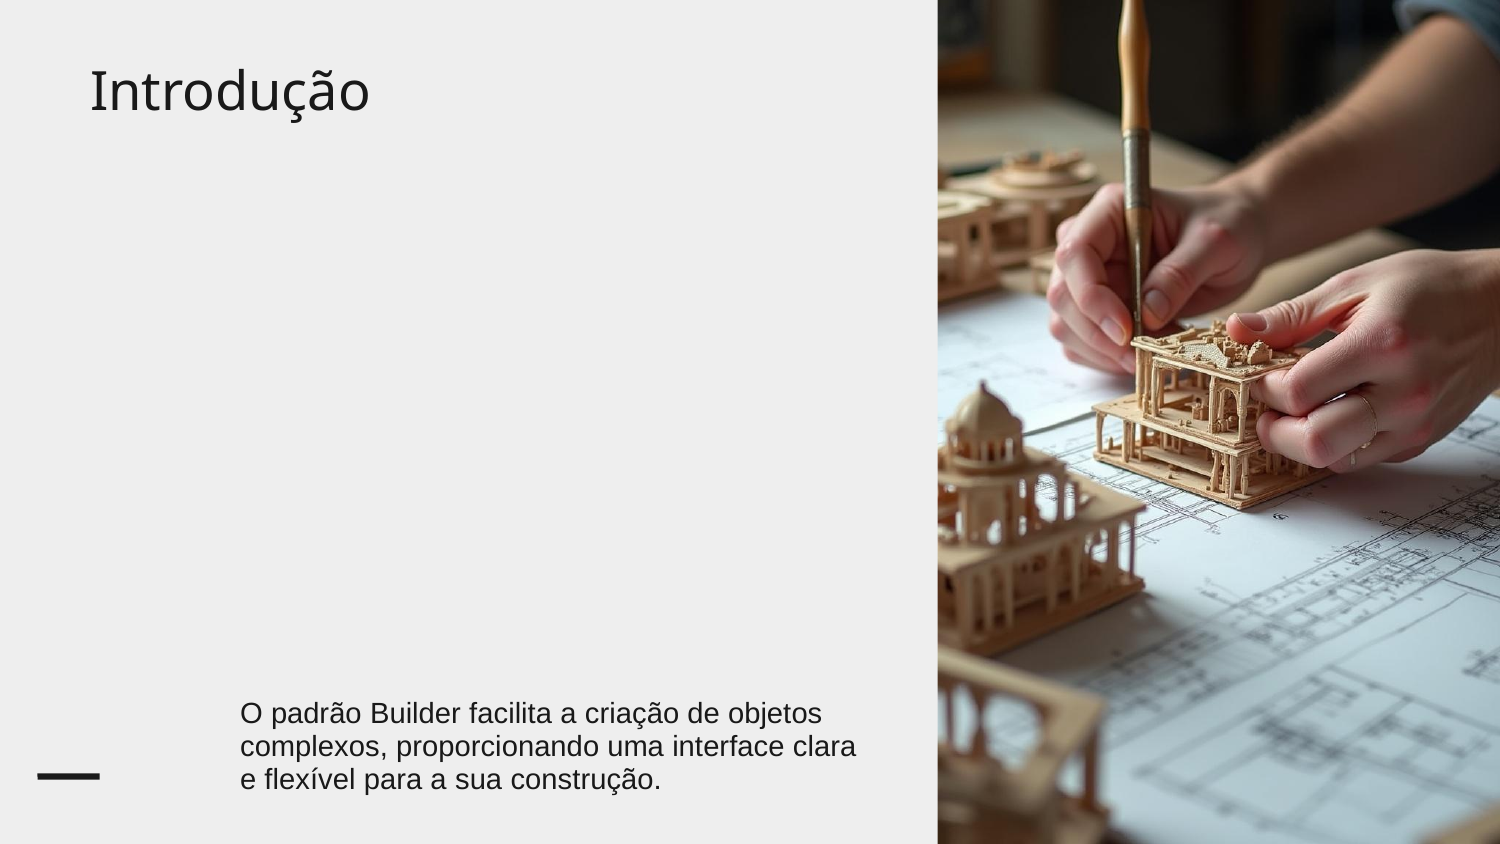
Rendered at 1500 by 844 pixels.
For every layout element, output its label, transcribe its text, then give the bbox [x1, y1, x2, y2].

title Introdução [75, 37, 900, 364]
list O padrão Builder facilita a criação de objetos complexos, proporcionando uma interface clara e flexível para a sua construção. [187, 364, 893, 811]
picture [937, 0, 1500, 844]
